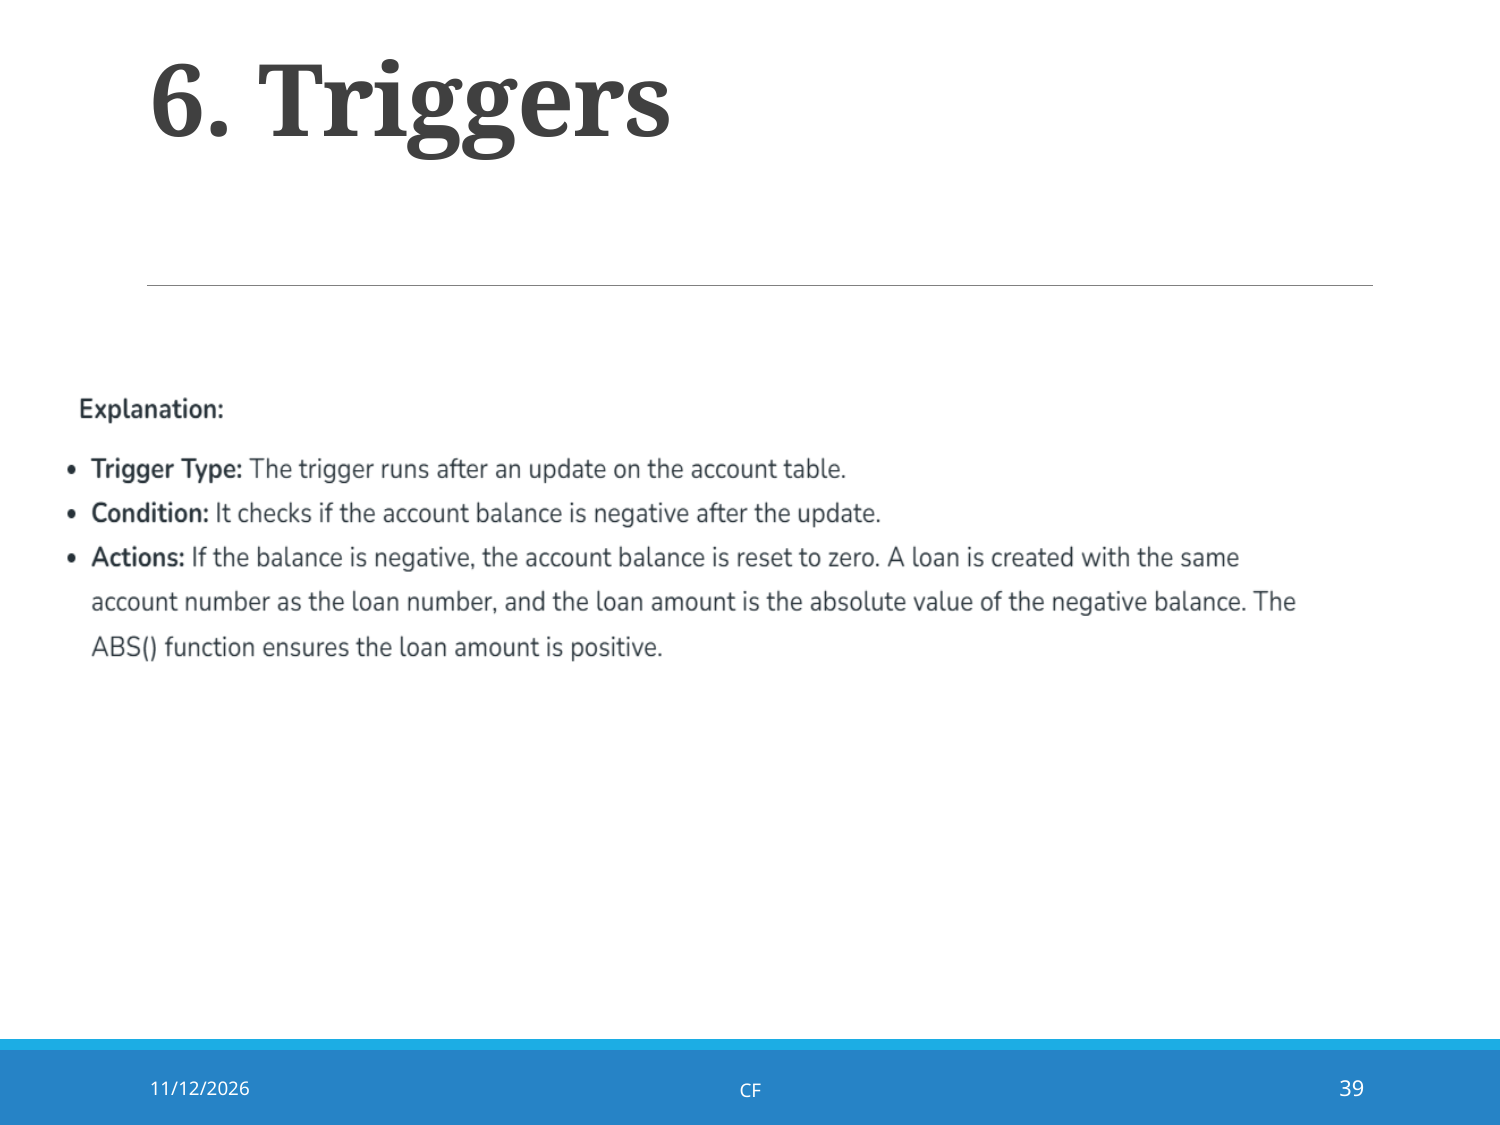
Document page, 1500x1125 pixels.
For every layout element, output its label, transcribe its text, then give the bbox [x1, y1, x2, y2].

title 6. Triggers [134, 47, 1373, 285]
slide_number 39 [1217, 1059, 1380, 1120]
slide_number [134, 1059, 440, 1120]
picture [11, 374, 1326, 720]
footer CF [453, 1059, 1047, 1120]
